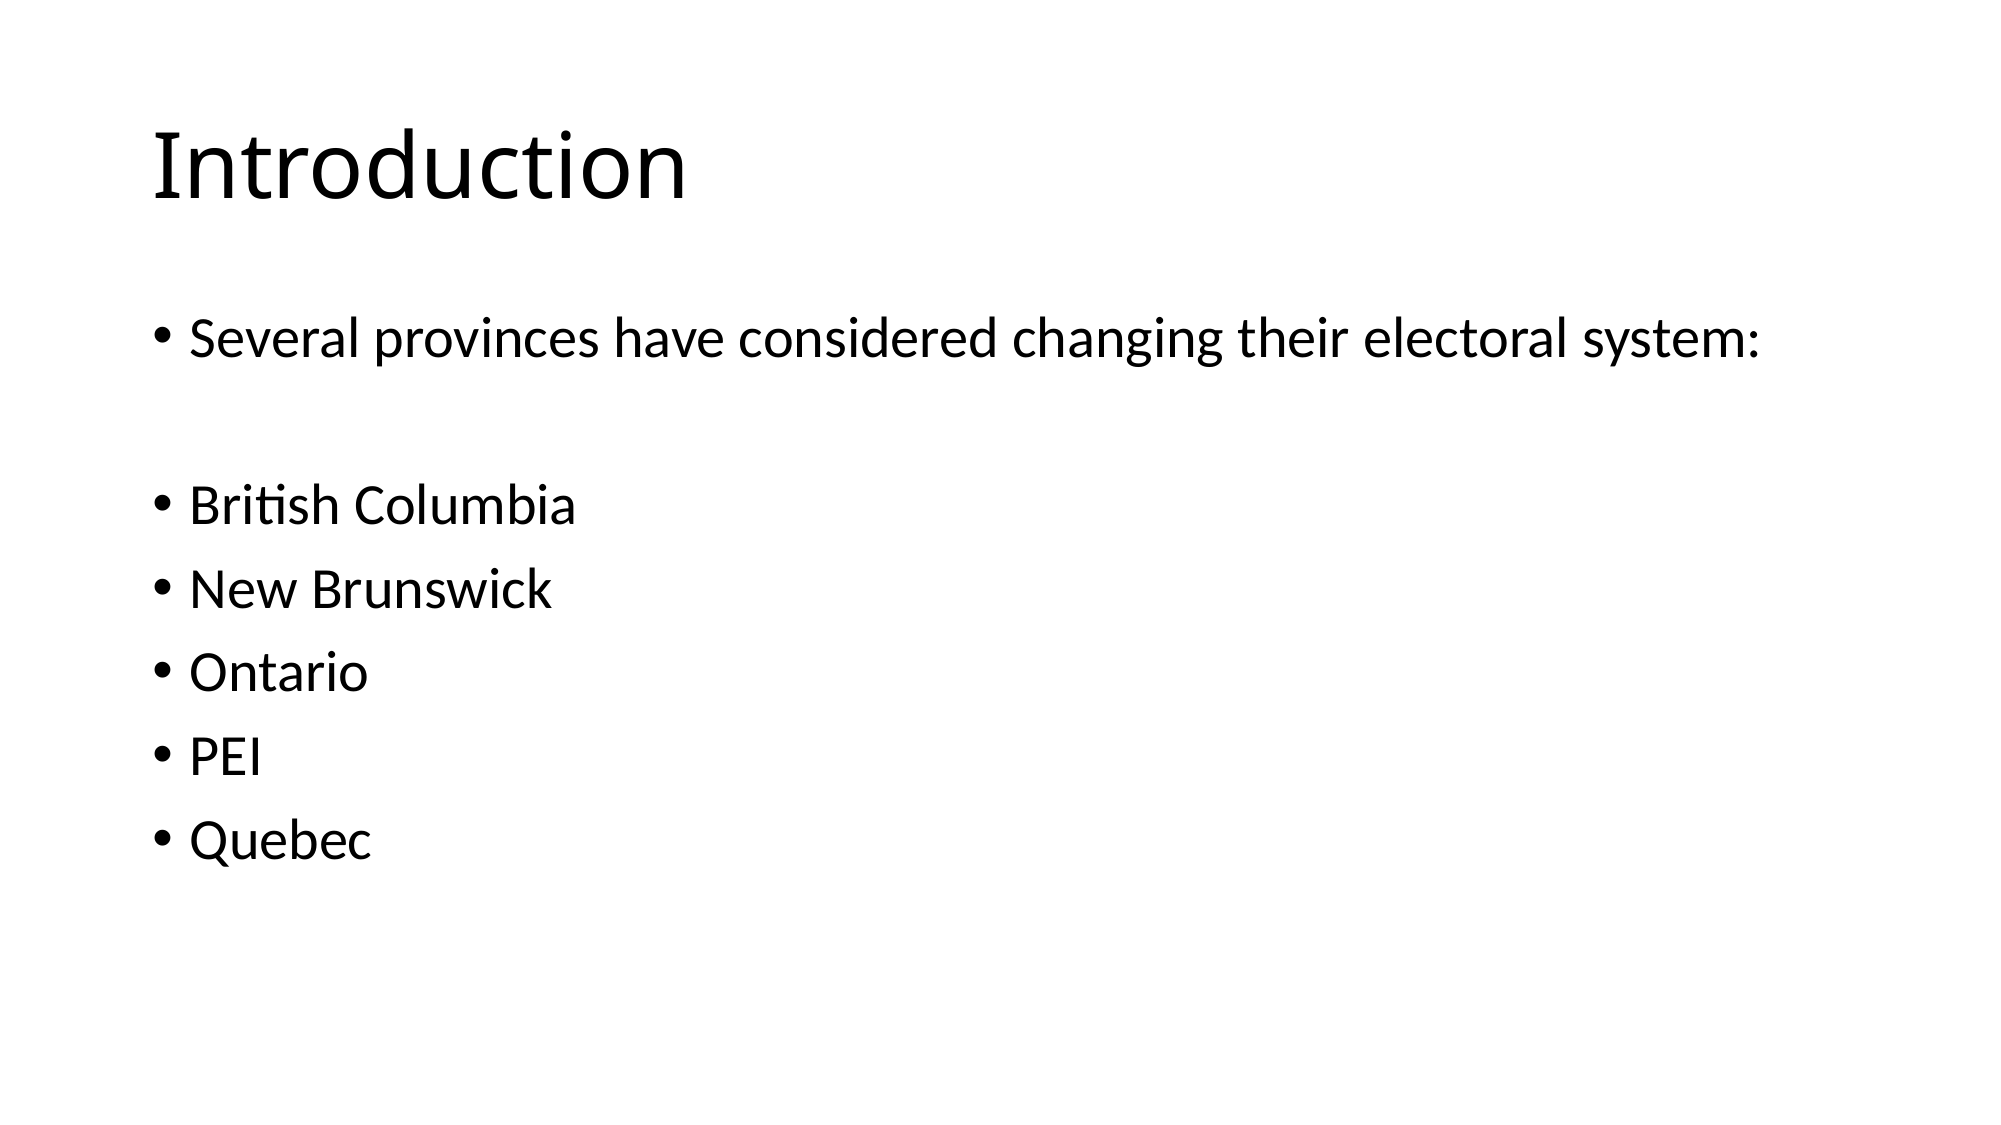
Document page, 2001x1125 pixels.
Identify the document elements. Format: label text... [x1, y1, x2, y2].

title Introduction [137, 59, 1863, 278]
list Several provinces have considered changing their electoral system: British Columbia New Brunswick Ontario PEI Quebec [137, 299, 1863, 1014]
